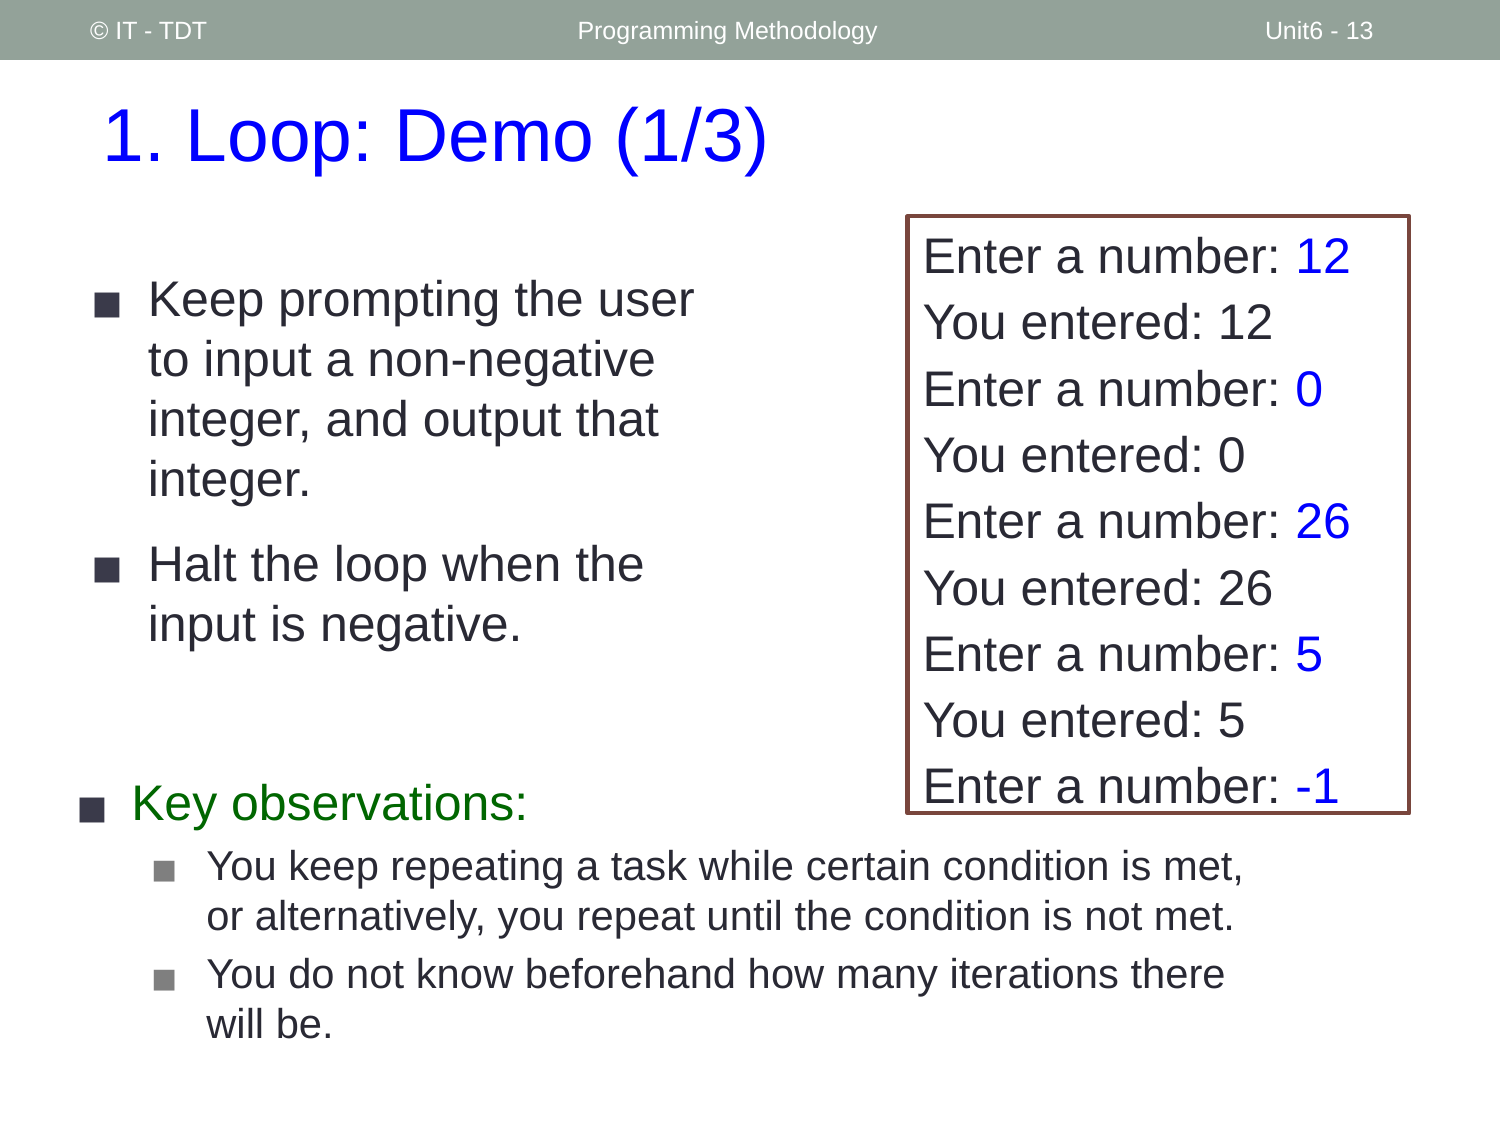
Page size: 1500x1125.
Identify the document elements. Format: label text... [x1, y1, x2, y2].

text_box Key observations: You keep repeating a task while certain condition is met, or alternatively, you repeat until the condition is not met. You do not know beforehand how many iterations there will be. [60, 763, 1270, 1050]
title 1. Loop: Demo (1/3) [87, 62, 1463, 200]
slide_number © IT - TDT [75, 3, 550, 57]
list Keep prompting the user to input a non-negative integer, and output that integer. Halt the loop when the input is negative. [75, 258, 759, 670]
slide_number Unit6 - ‹#› [1250, 3, 1425, 57]
footer Programming Methodology [562, 3, 1238, 57]
text_box Enter a number: 12 You entered: 12 Enter a number: 0 You entered: 0 Enter a number: 26 You entered: 26 Enter a number: 5 You entered: 5 Enter a number: -1 [907, 216, 1410, 814]
